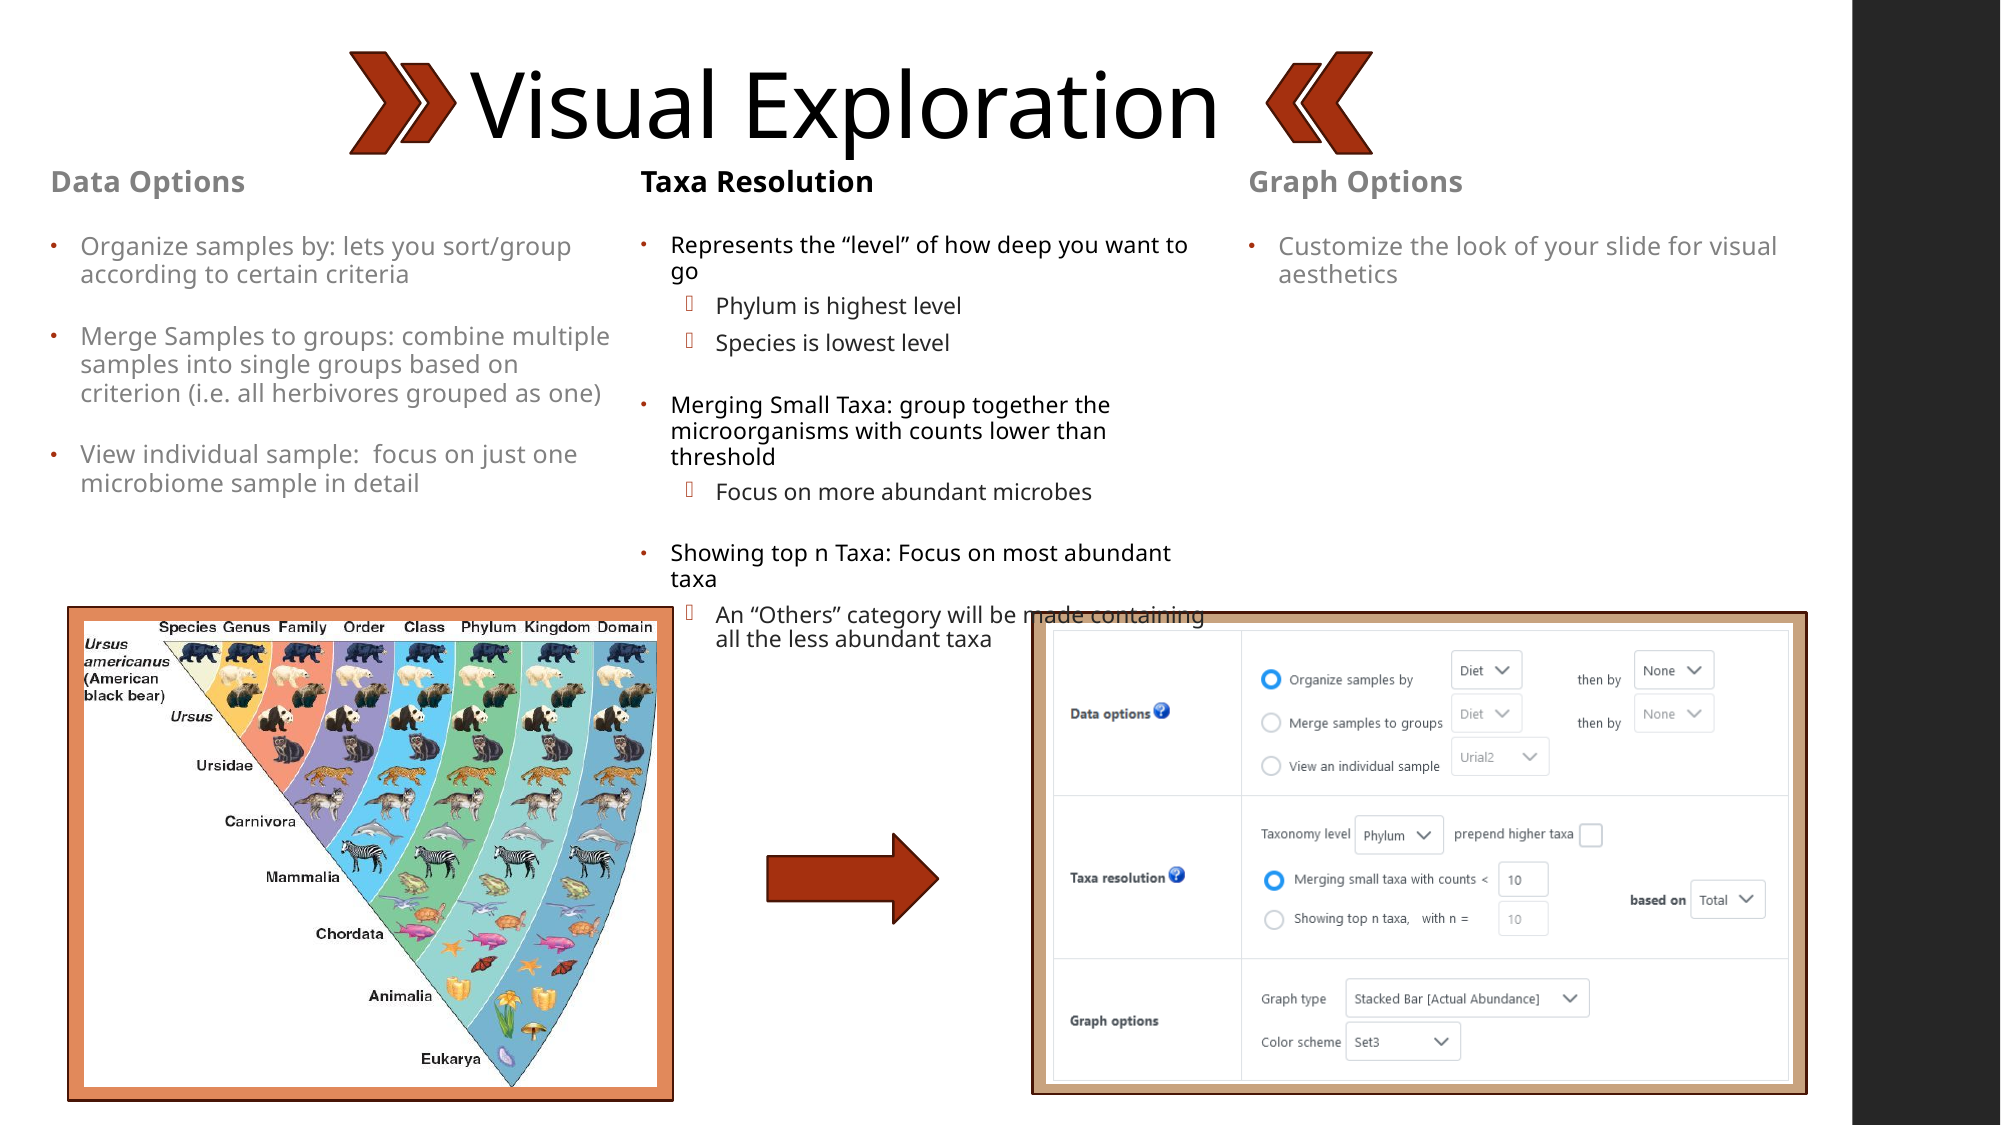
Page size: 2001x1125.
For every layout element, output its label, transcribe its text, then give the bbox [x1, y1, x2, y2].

text_box Graph Options Customize the look of your slide for visual aesthetics [1233, 158, 1839, 402]
text_box [766, 832, 940, 925]
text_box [1266, 52, 1373, 154]
title Visual Exploration [455, 38, 1350, 166]
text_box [1032, 612, 1807, 1095]
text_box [350, 52, 456, 154]
text_box Taxa Resolution Represents the “level” of how deep you want to go Phylum is highest level Species is lowest level Merging Small Taxa: group together the microorganisms with counts lower than threshold Focus on more abundant microbes Showing top n Taxa: Focus on most abundant taxa An “Others” category will be made containing all the less abundant taxa [625, 166, 1232, 717]
list Data Options Organize samples by: lets you sort/group according to certain criteria Merge Samples to groups: combine multiple samples into single groups based on criterion (i.e. all herbivores grouped as one) View individual sample: focus on just one microbiome sample in detail [35, 158, 625, 488]
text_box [67, 606, 674, 1101]
